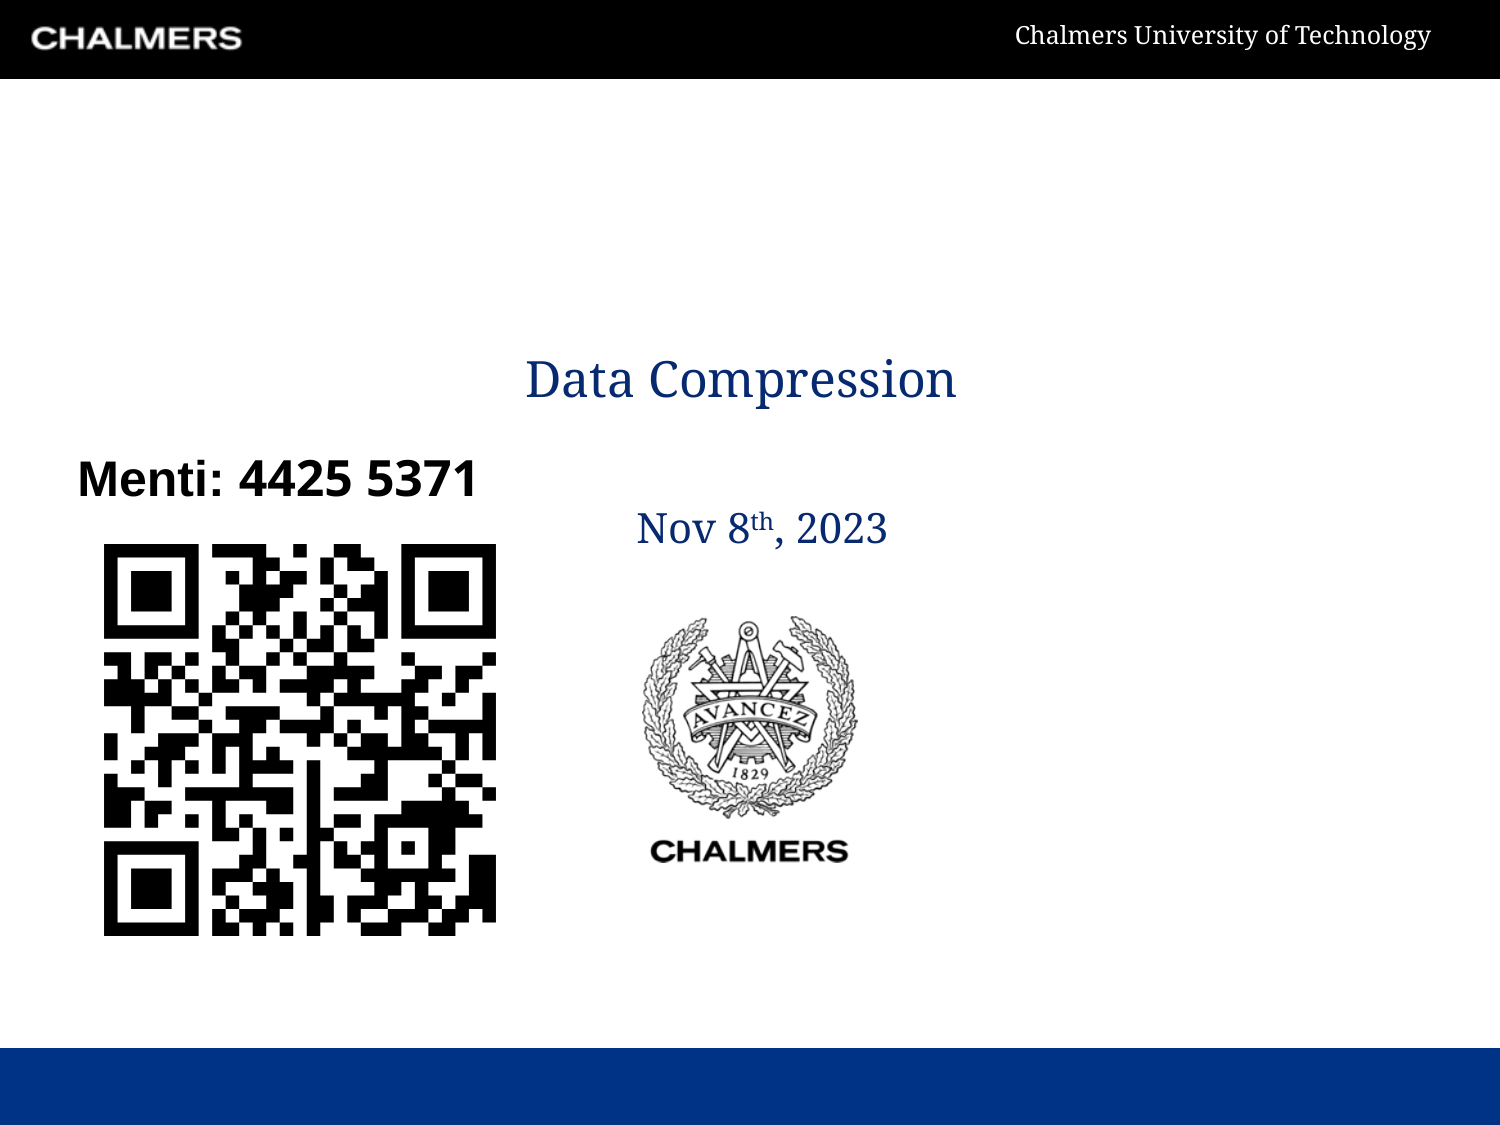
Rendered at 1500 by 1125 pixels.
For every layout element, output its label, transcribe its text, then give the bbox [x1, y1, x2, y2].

picture [2, 6, 272, 72]
picture [49, 490, 549, 989]
text_box Menti: 4425 5371 [62, 446, 495, 488]
picture [641, 616, 858, 863]
title Data Compression [72, 256, 1411, 376]
subtitle Nov 8th, 2023 [49, 376, 1476, 578]
